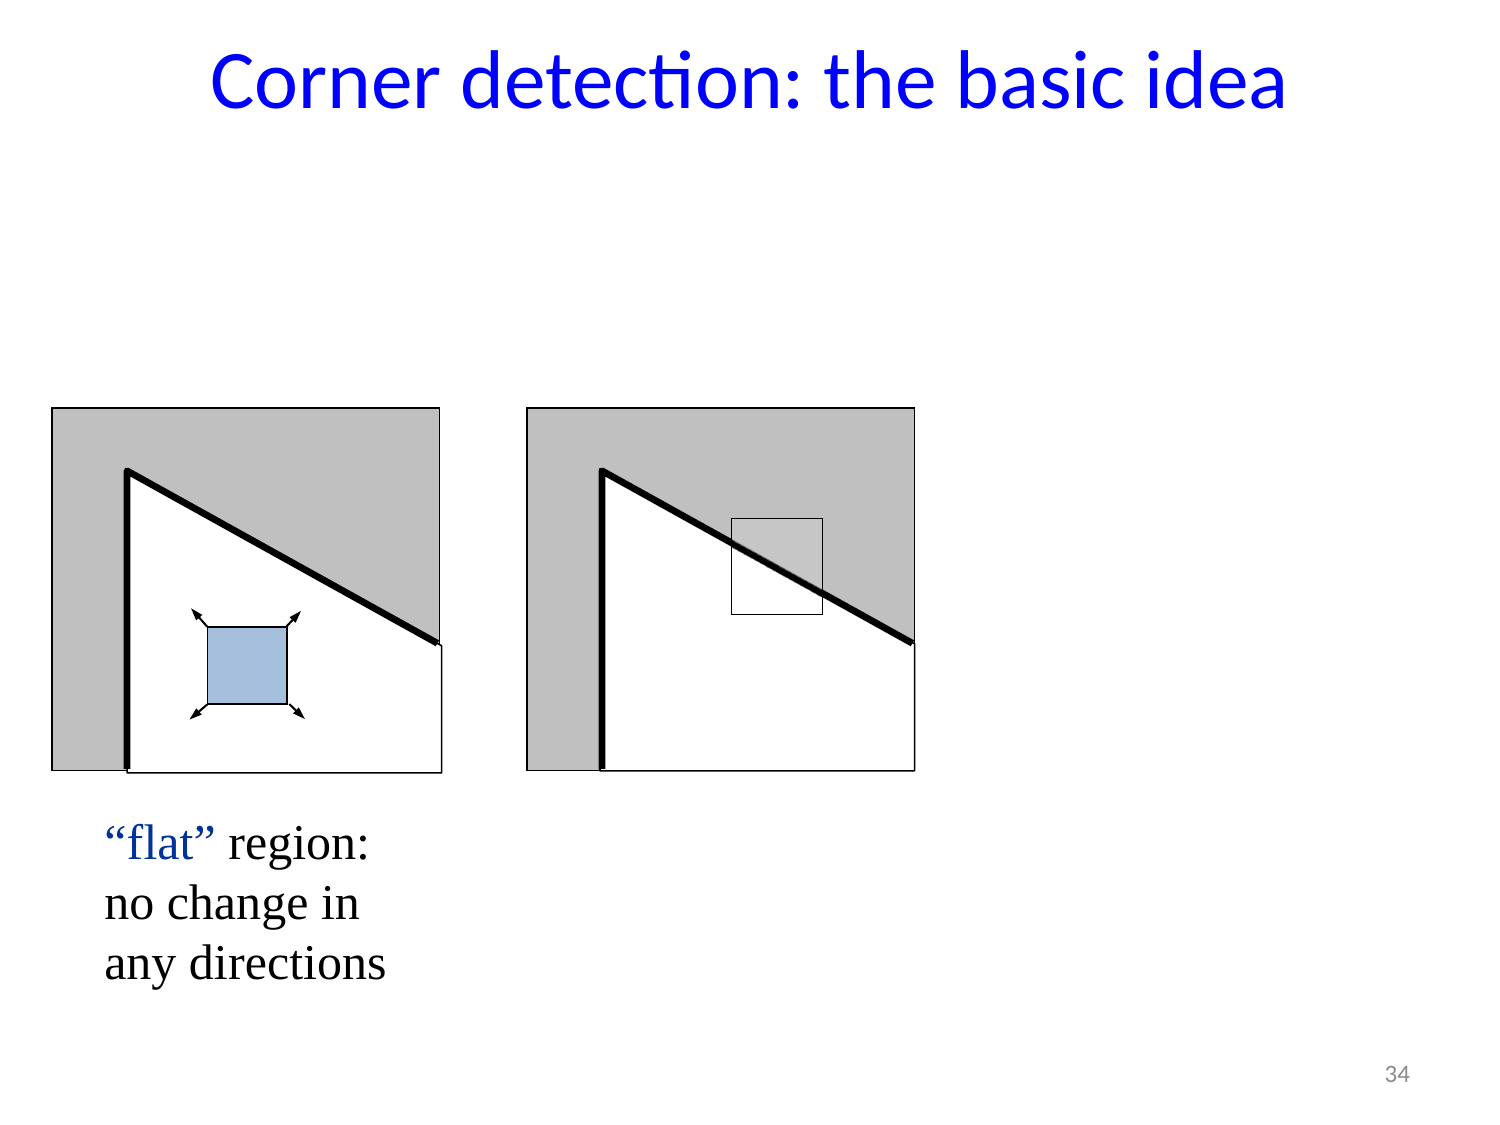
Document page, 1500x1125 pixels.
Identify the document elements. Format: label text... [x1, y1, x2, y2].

text_box “flat” region: no change in any directions [89, 802, 428, 997]
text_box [189, 608, 306, 720]
picture [731, 518, 824, 615]
text_box [127, 470, 438, 769]
slide_number 34 [1074, 1042, 1425, 1103]
text_box [127, 643, 442, 773]
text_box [526, 407, 915, 771]
text_box [52, 408, 440, 771]
title Corner detection: the basic idea [75, 0, 1425, 150]
